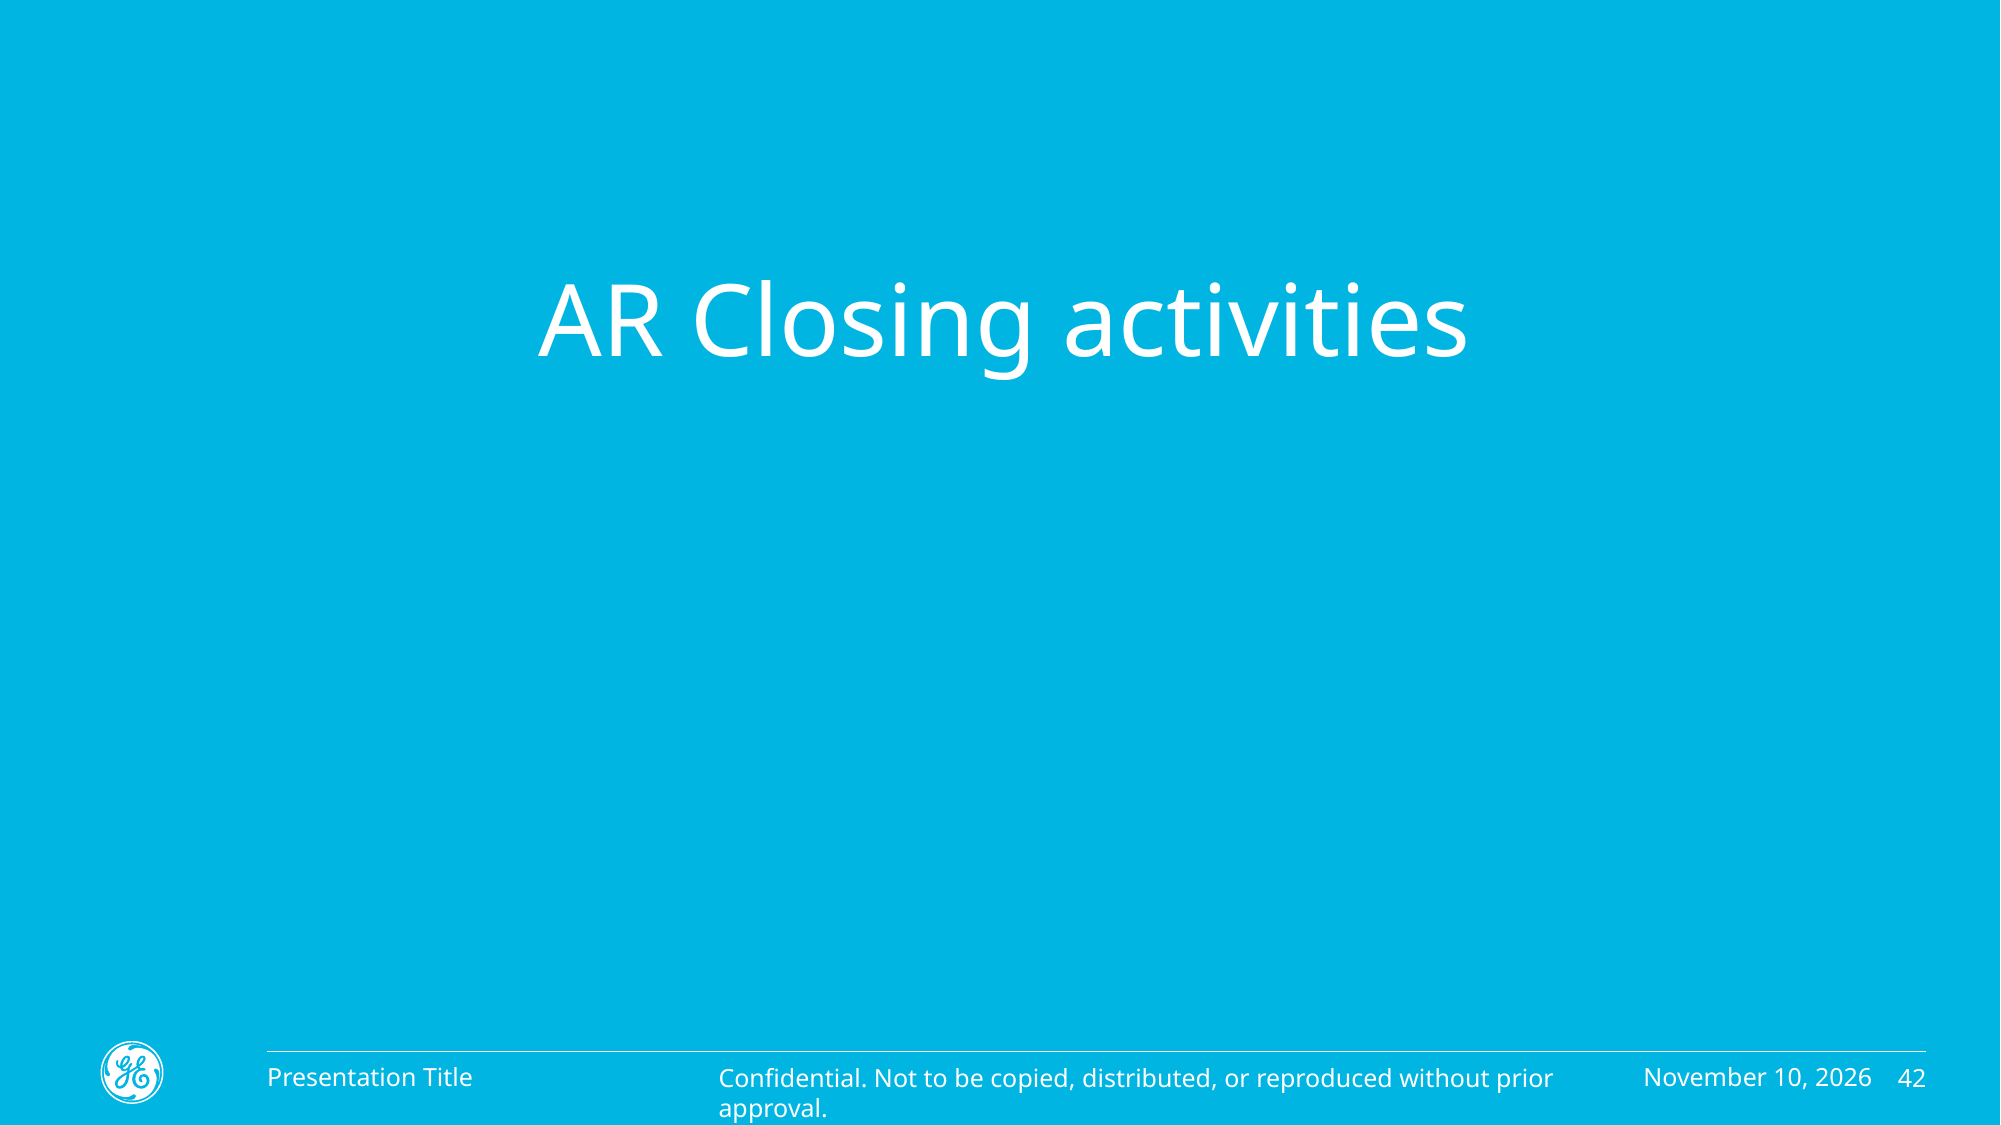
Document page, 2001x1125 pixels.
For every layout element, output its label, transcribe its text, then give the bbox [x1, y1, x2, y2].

slide_number 42 [1872, 1062, 1927, 1093]
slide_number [1564, 1061, 1873, 1092]
footer Presentation Title [266, 1061, 708, 1092]
title AR Closing activities [266, 270, 1744, 739]
